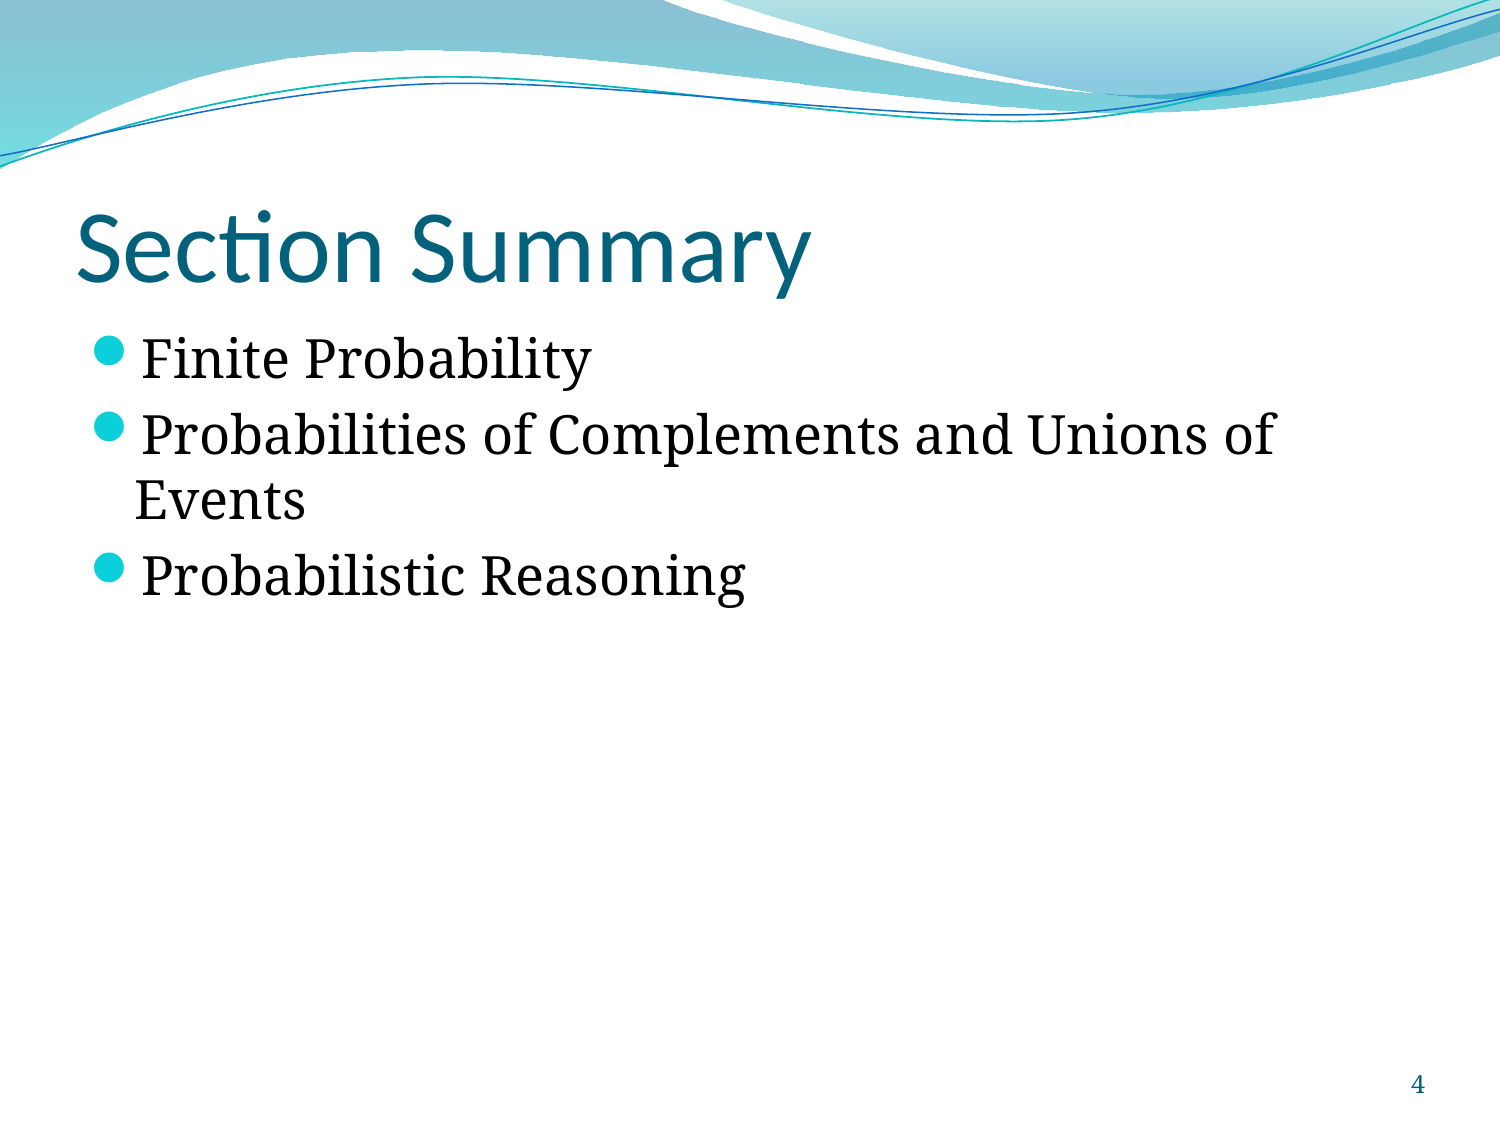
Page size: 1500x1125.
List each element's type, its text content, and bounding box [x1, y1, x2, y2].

list Finite Probability Probabilities of Complements and Unions of Events Probabilistic Reasoning [75, 317, 1425, 1038]
title Section Summary [75, 115, 1425, 303]
slide_number 4 [1299, 1042, 1425, 1103]
